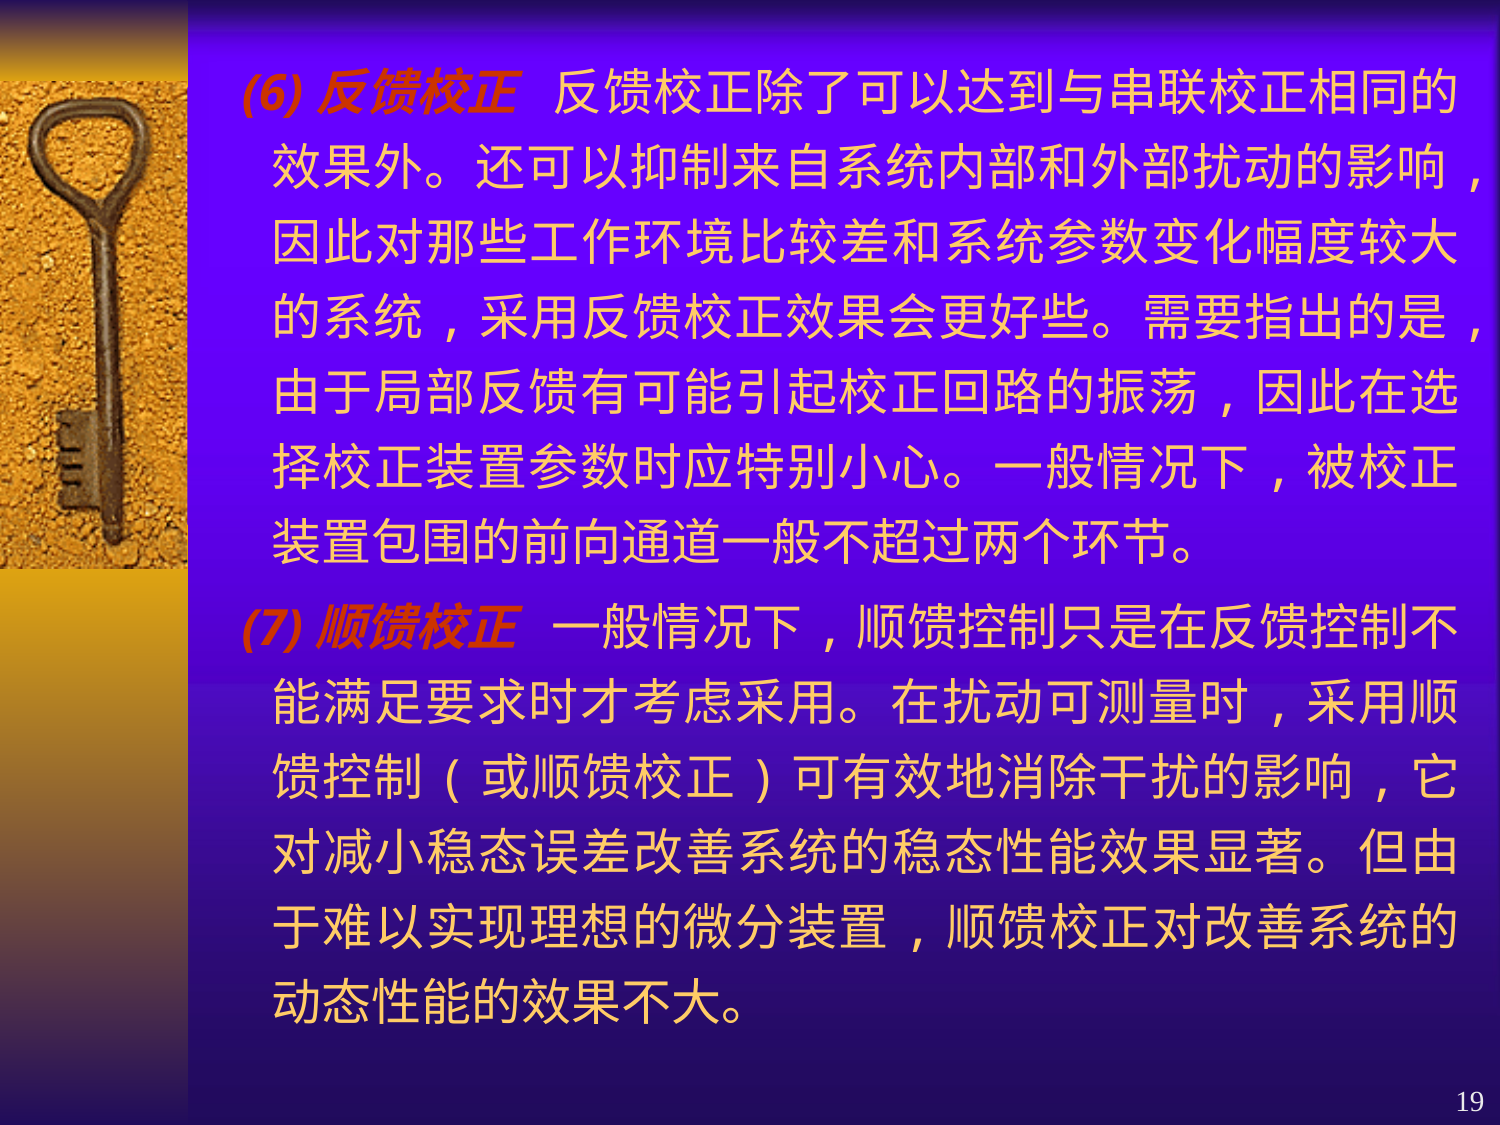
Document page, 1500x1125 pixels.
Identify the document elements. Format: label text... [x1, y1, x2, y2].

slide_number 19 [1187, 1050, 1500, 1125]
picture [0, 0, 1500, 1125]
list (6)反馈校正 反馈校正除了可以达到与串联校正相同的效果外。还可以抑制来自系统内部和外部扰动的影响,因此对那些工作环境比较差和系统参数变化幅度较大的系统,采用反馈校正效果会更好些。需要指出的是,由于局部反馈有可能引起校正回路的振荡,因此在选择校正装置参数时应特别小心。一般情况下,被校正装置包围的前向通道一般不超过两个环节。 (7)顺馈校正 一般情况下,顺馈控制只是在反馈控制不能满足要求时才考虑采用。在扰动可测量时,采用顺馈控制(或顺馈校正)可有效地消除干扰的影响,它对减小稳态误差改善系统的稳态性能效果显著。但由于难以实现理想的微分装置,顺馈校正对改善系统的动态性能的效果不大。 [200, 37, 1475, 1075]
